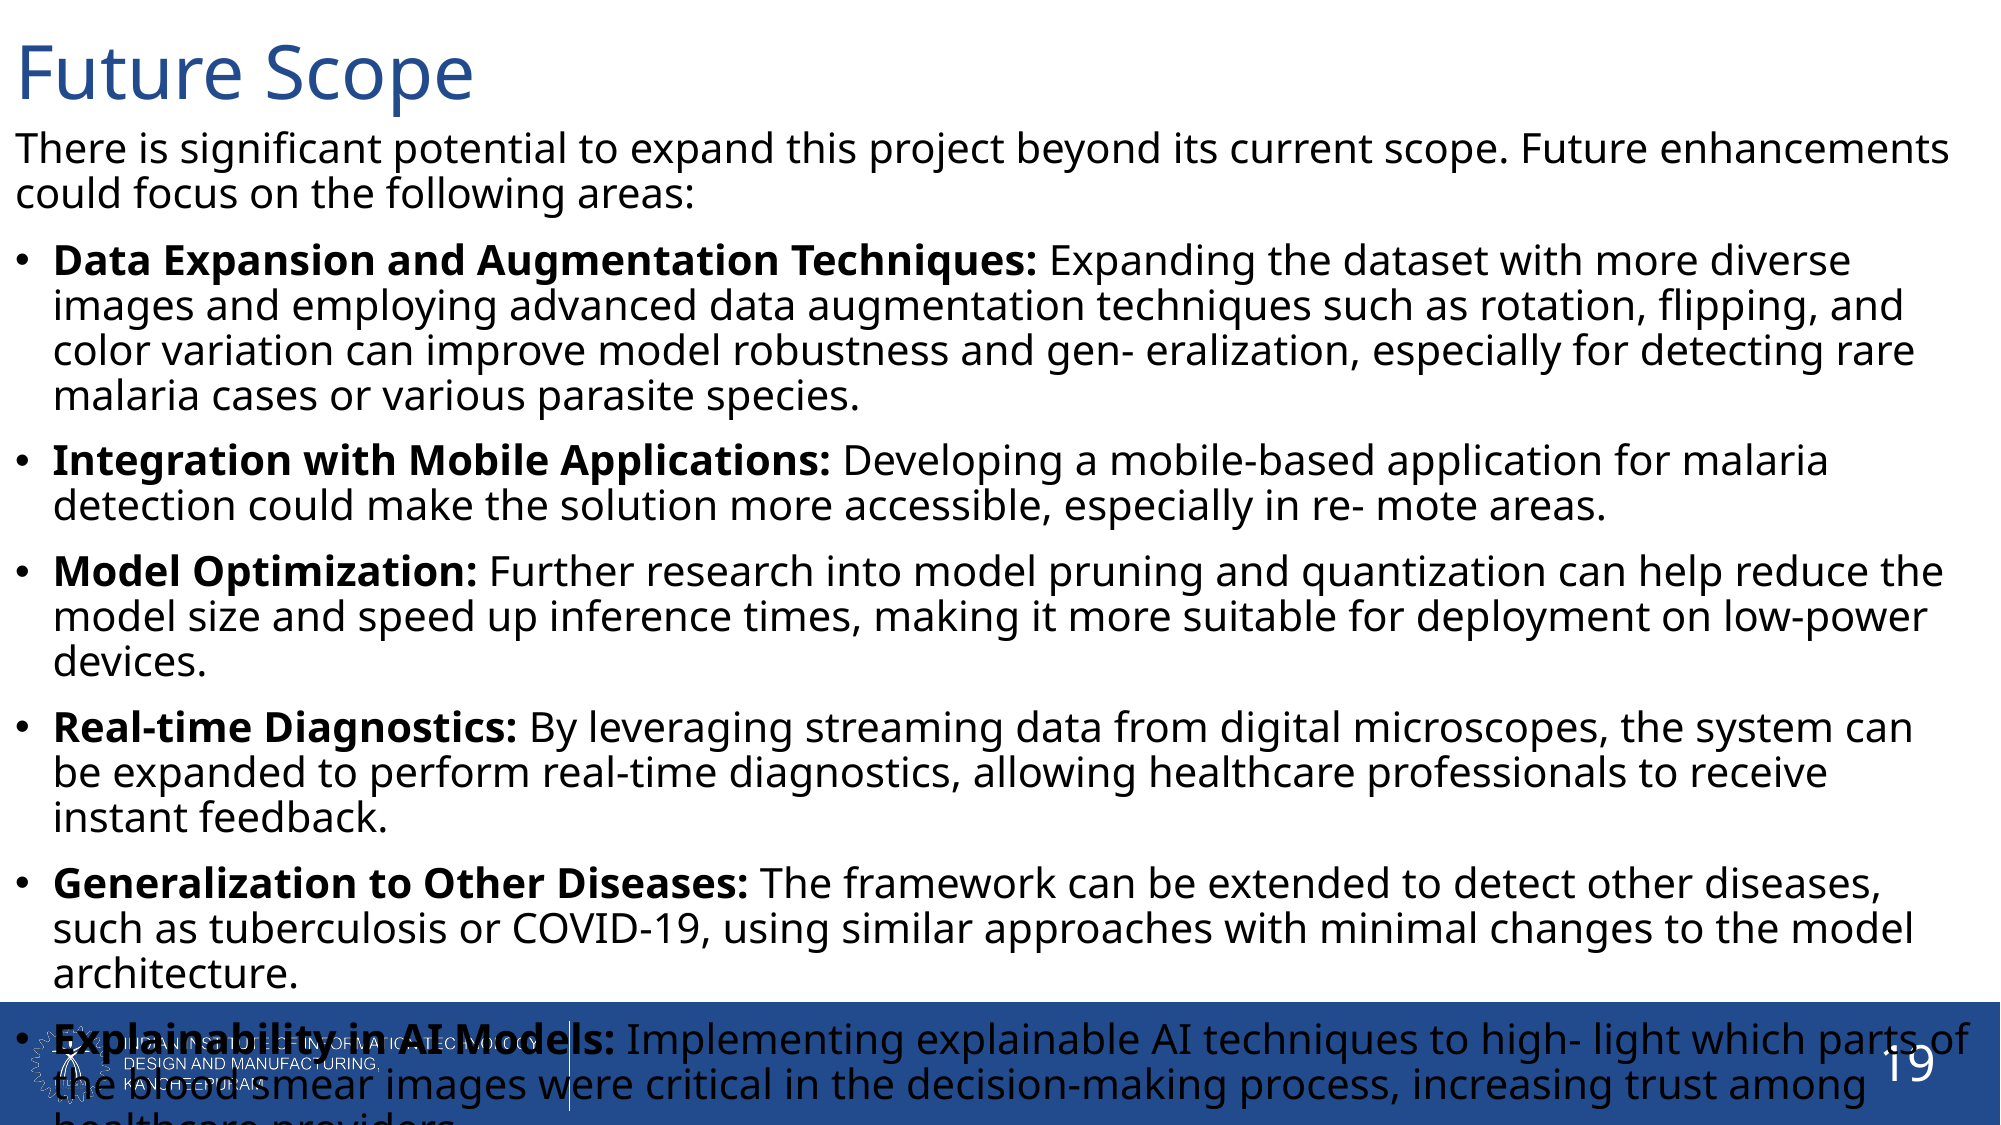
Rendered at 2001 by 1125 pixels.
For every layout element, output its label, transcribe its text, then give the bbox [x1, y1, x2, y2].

picture [19, 1015, 551, 1113]
title Future Scope [0, 0, 1725, 120]
slide_number 19 [1701, 1035, 1952, 1096]
list There is significant potential to expand this project beyond its current scope. Future enhancements could focus on the following areas: Data Expansion and Augmentation Techniques: Expanding the dataset with more diverse images and employing advanced data augmentation techniques such as rotation, flipping, and color variation can improve model robustness and gen- eralization, especially for detecting rare malaria cases or various parasite species. Integration with Mobile Applications: Developing a mobile-based application for malaria detection could make the solution more accessible, especially in re- mote areas. Model Optimization: Further research into model pruning and quantization can help reduce the model size and speed up inference times, making it more suitable for deployment on low-power devices. Real-time Diagnostics: By leveraging streaming data from digital microscopes, the system can be expanded to perform real-time diagnostics, allowing healthcare professionals to receive instant feedback. Generalization to Other Diseases: The framework can be extended to detect other diseases, such as tuberculosis or COVID-19, using similar approaches with minimal changes to the model architecture. Explainability in AI Models: Implementing explainable AI techniques to high- light which parts of the blood smear images were critical in the decision-making process, increasing trust among healthcare providers. [0, 120, 1990, 1015]
